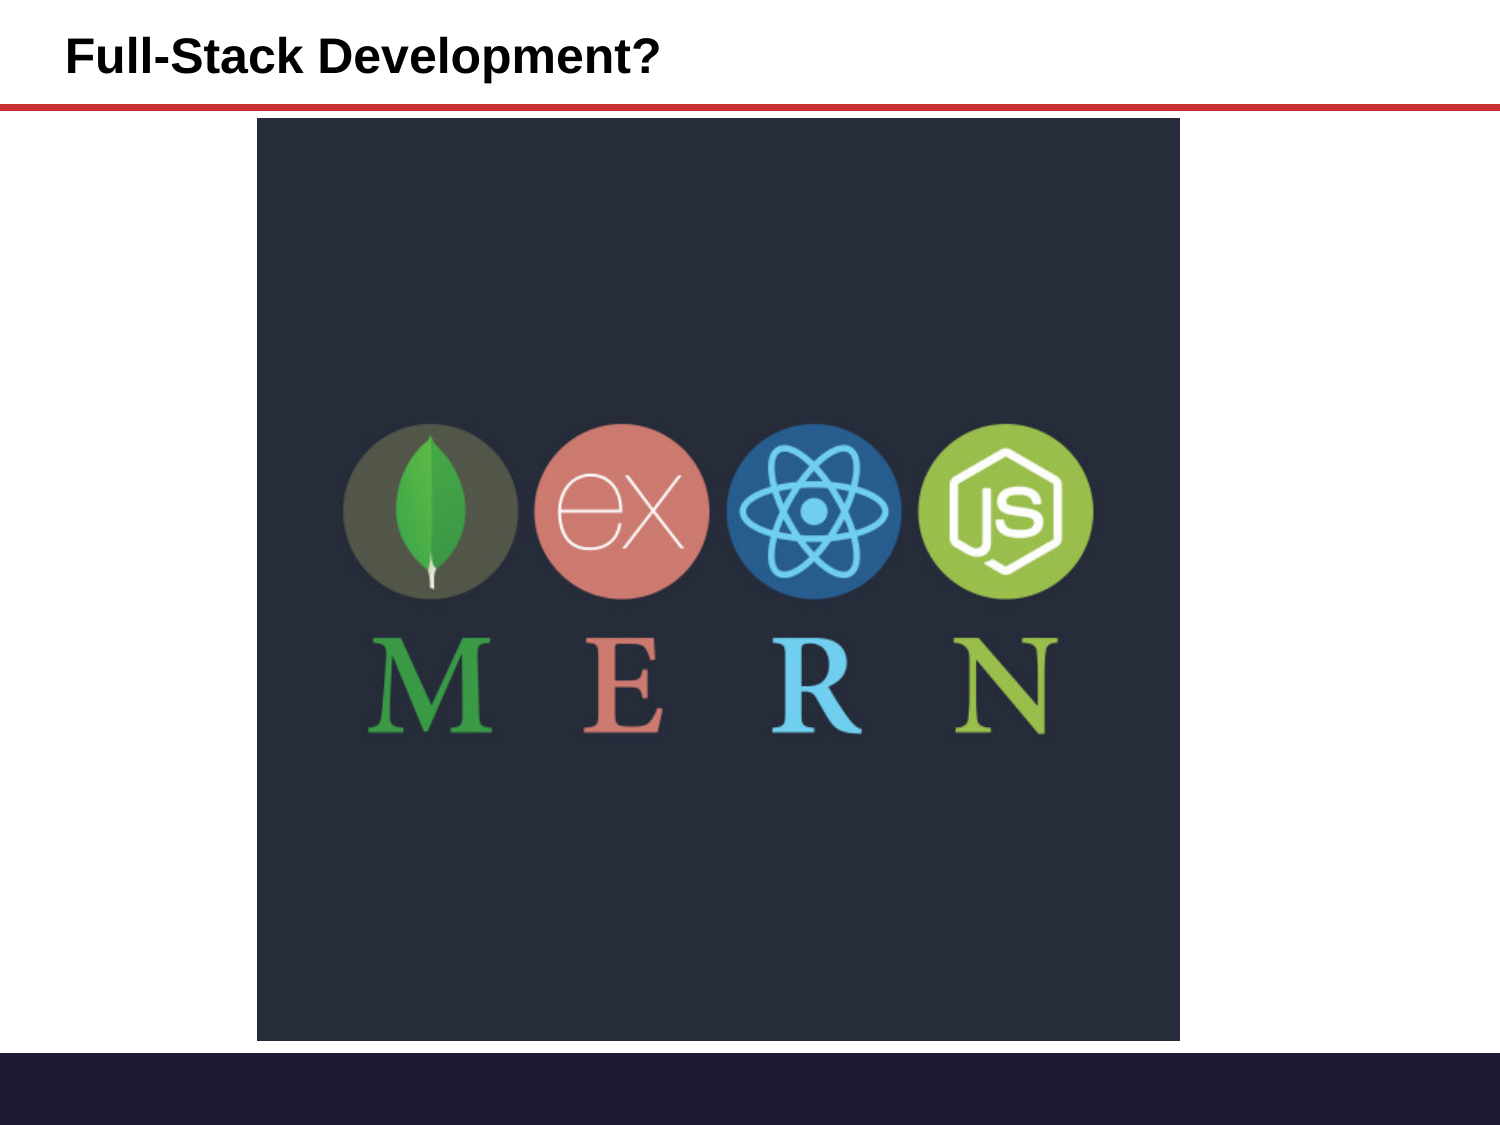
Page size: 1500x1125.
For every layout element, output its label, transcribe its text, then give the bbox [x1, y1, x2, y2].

picture [257, 118, 1180, 1041]
text_box Full-Stack Development? [49, 16, 913, 91]
